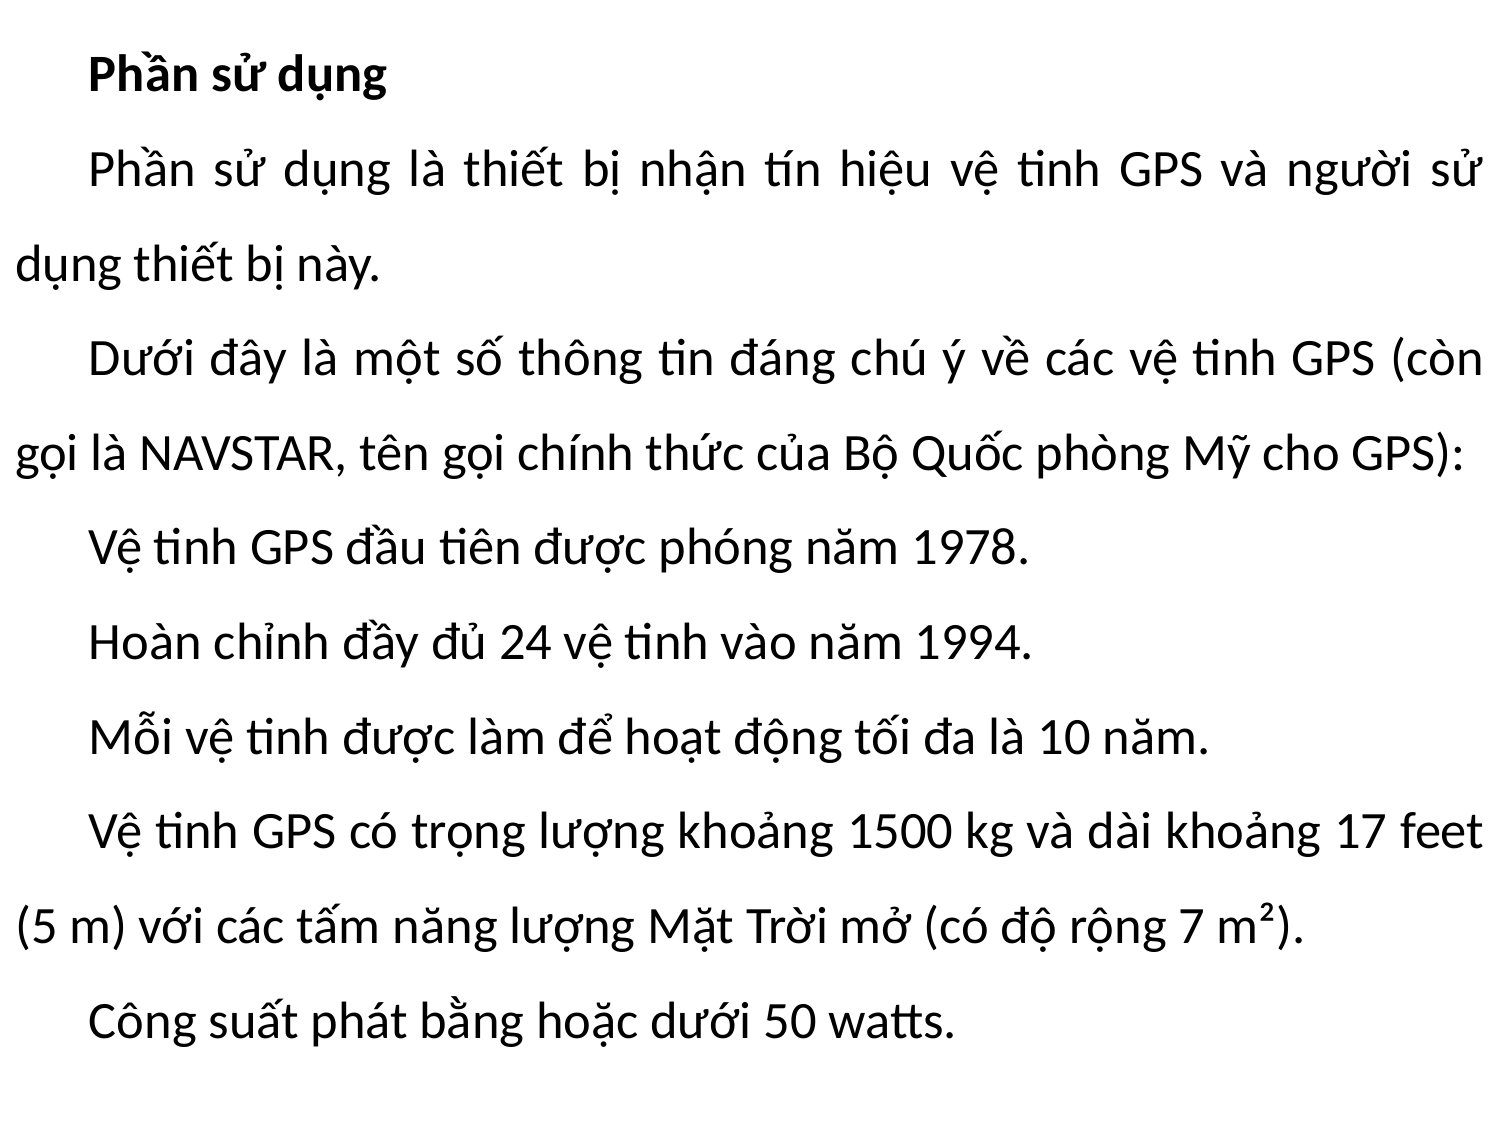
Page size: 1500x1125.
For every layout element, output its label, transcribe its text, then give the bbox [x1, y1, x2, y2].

list Phần sử dụng Phần sử dụng là thiết bị nhận tín hiệu vệ tinh GPS và người sử dụng thiết bị này. Dưới đây là một số thông tin đáng chú ý về các vệ tinh GPS (còn gọi là NAVSTAR, tên gọi chính thức của Bộ Quốc phòng Mỹ cho GPS): Vệ tinh GPS đầu tiên được phóng năm 1978. Hoàn chỉnh đầy đủ 24 vệ tinh vào năm 1994. Mỗi vệ tinh được làm để hoạt động tối đa là 10 năm. Vệ tinh GPS có trọng lượng khoảng 1500 kg và dài khoảng 17 feet (5 m) với các tấm năng lượng Mặt Trời mở (có độ rộng 7 m²). Công suất phát bằng hoặc dưới 50 watts. [0, 0, 1500, 1125]
